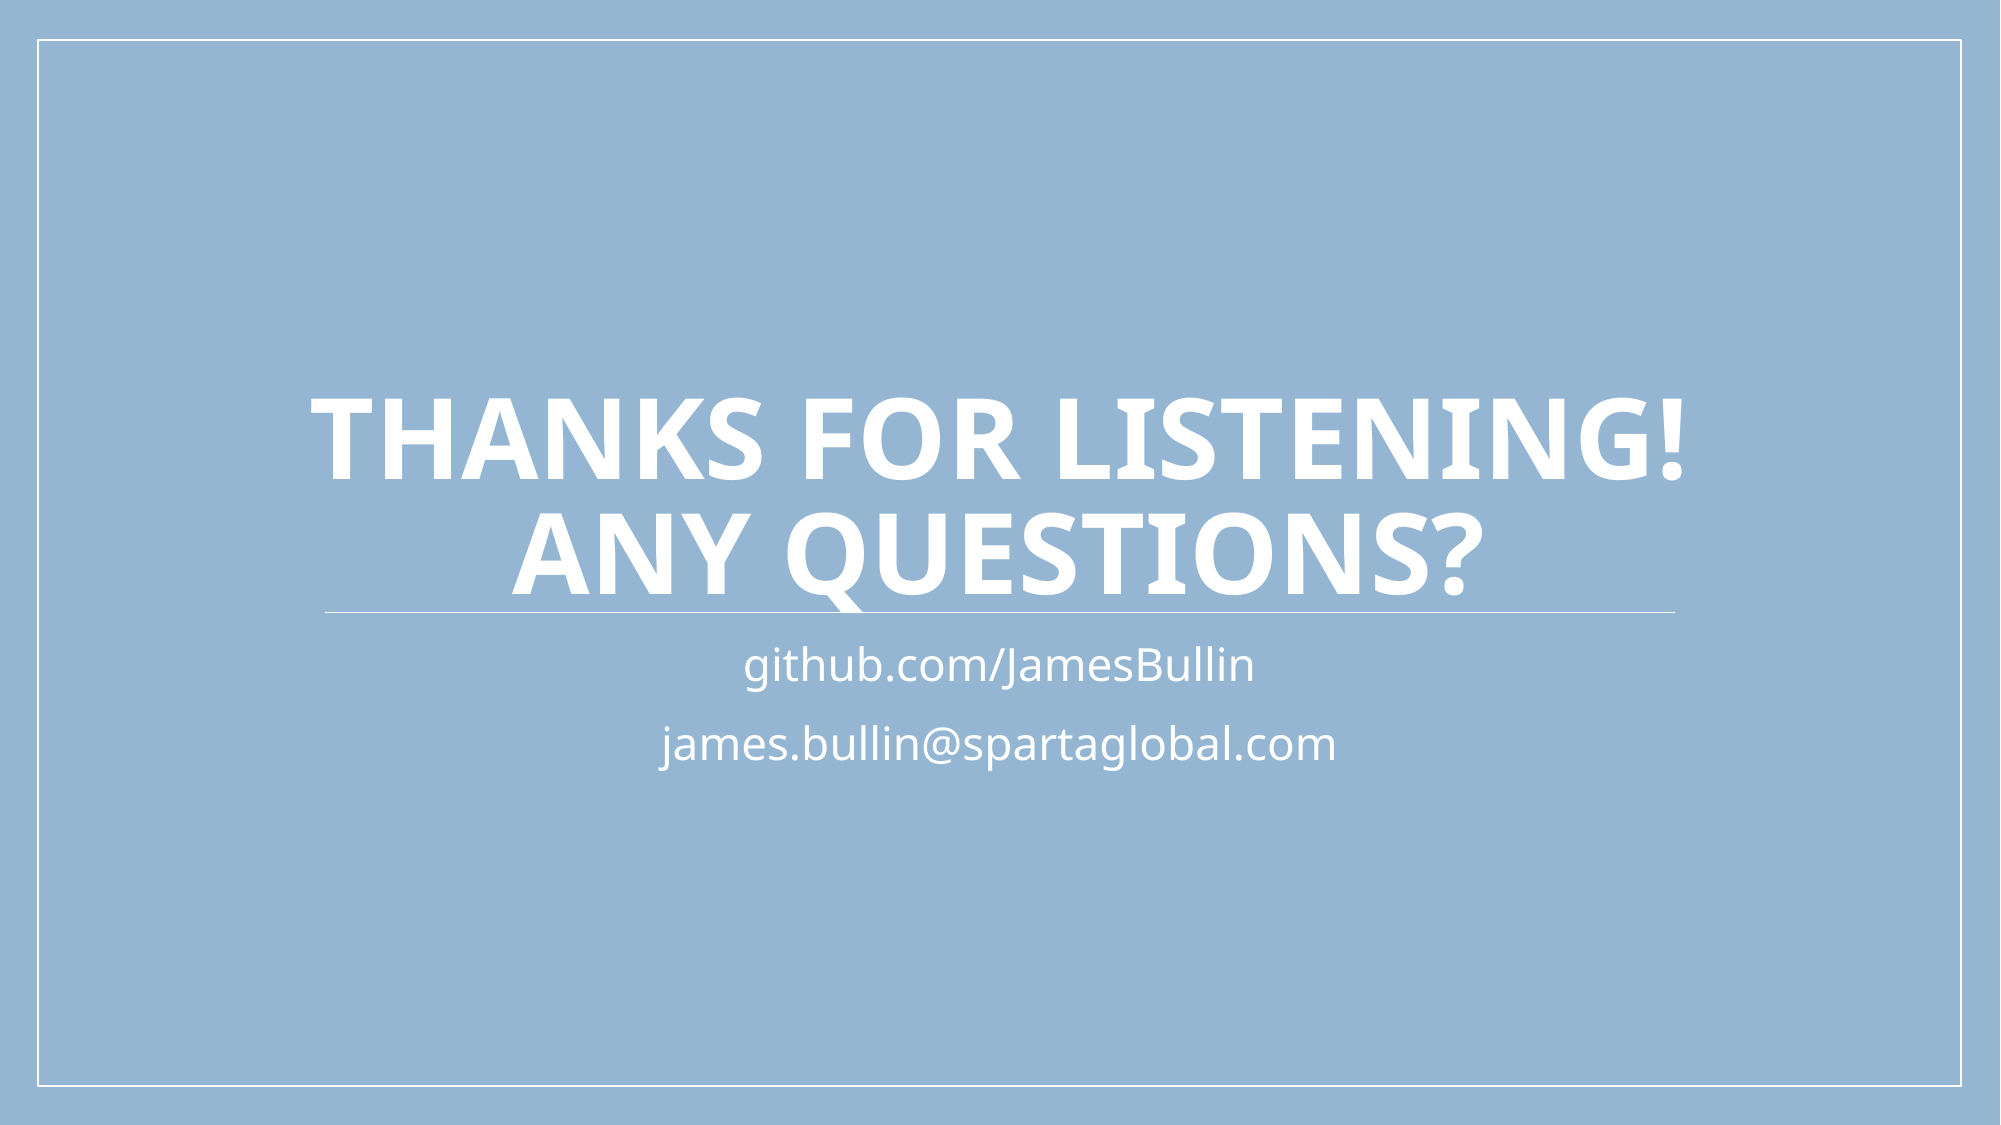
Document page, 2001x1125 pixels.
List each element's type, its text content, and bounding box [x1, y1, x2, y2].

title Thanks for listening! Any Questions? [182, 144, 1818, 625]
subtitle github.com/JamesBullin james.bullin@spartaglobal.com [280, 634, 1719, 863]
